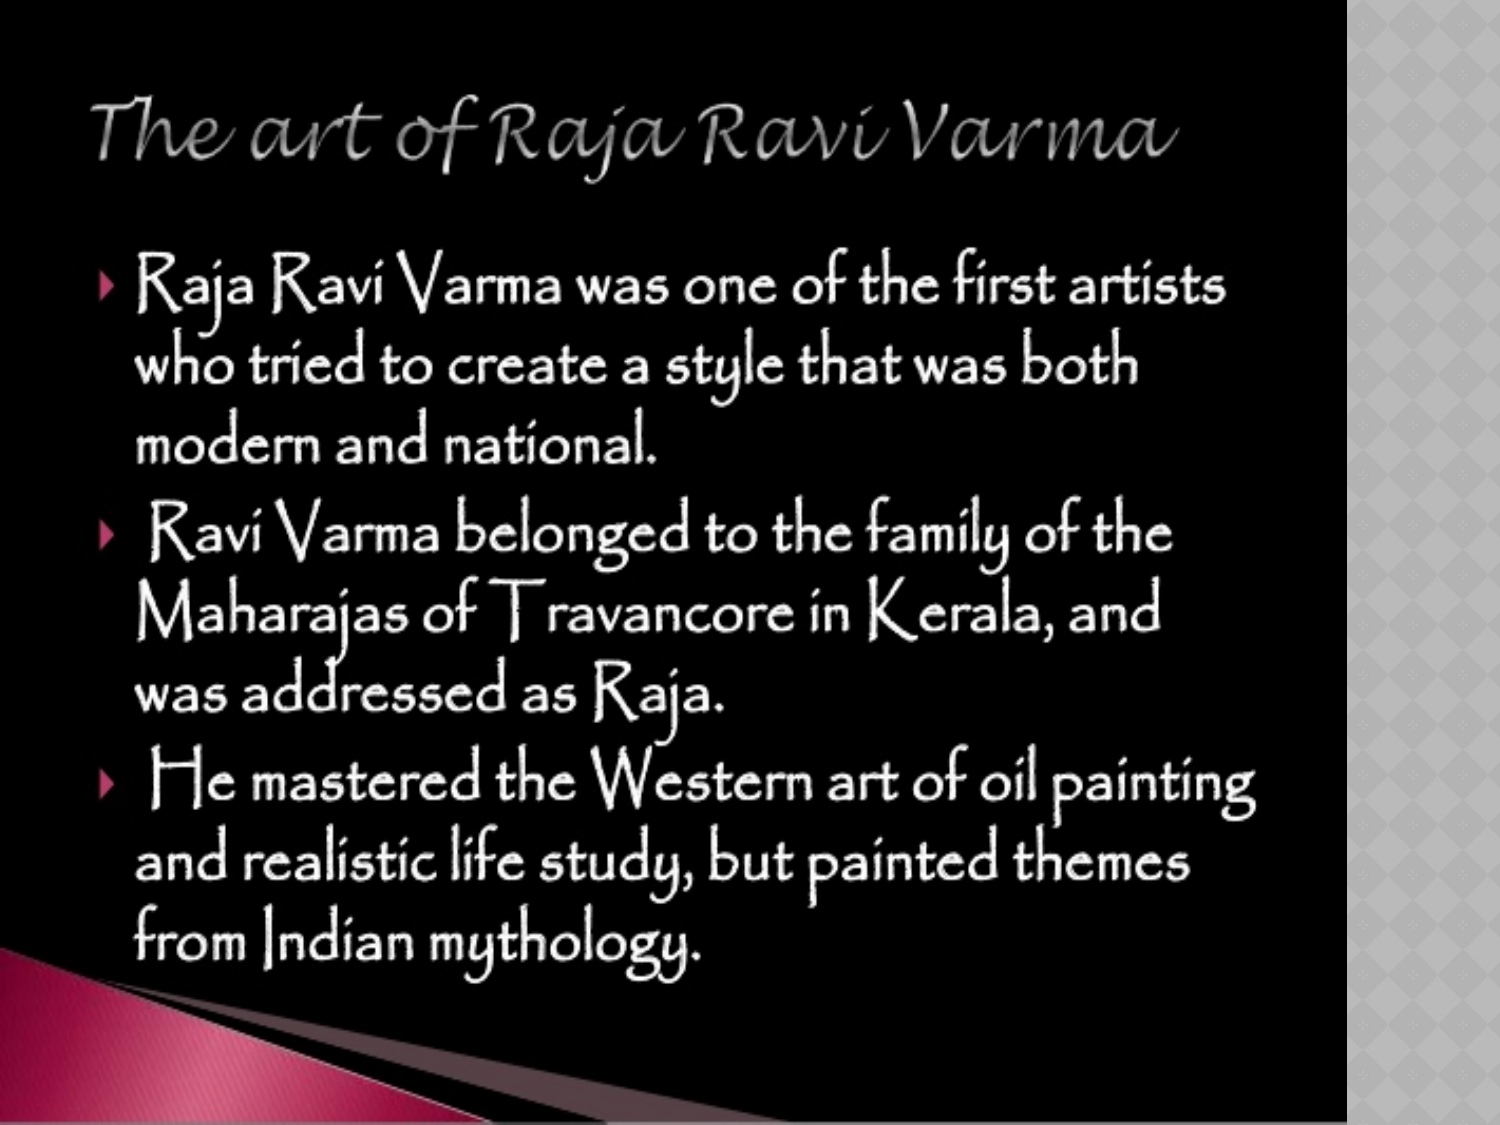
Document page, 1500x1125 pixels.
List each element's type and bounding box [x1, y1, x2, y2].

picture [0, 0, 1347, 1125]
